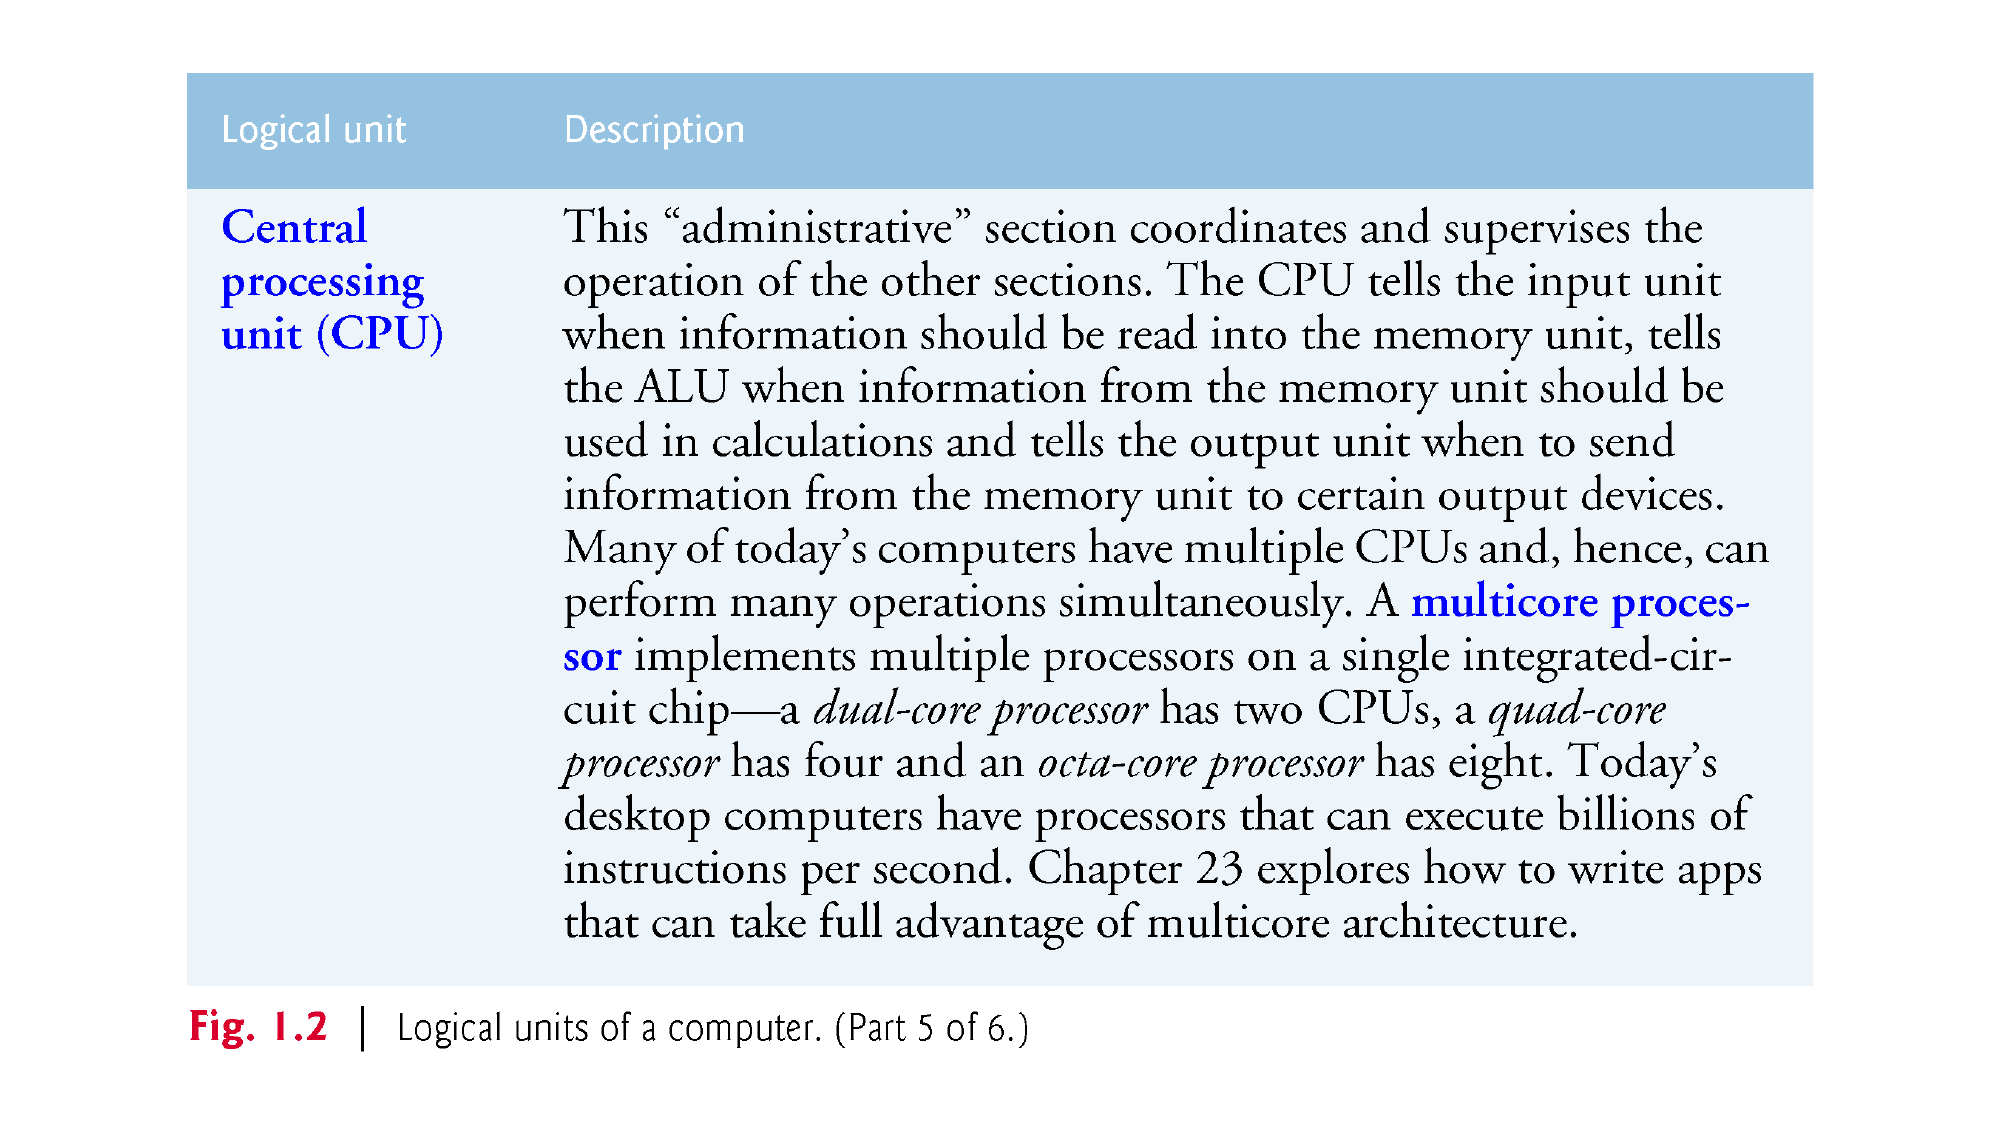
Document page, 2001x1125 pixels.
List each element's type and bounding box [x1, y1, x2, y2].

picture [112, 0, 1887, 1125]
